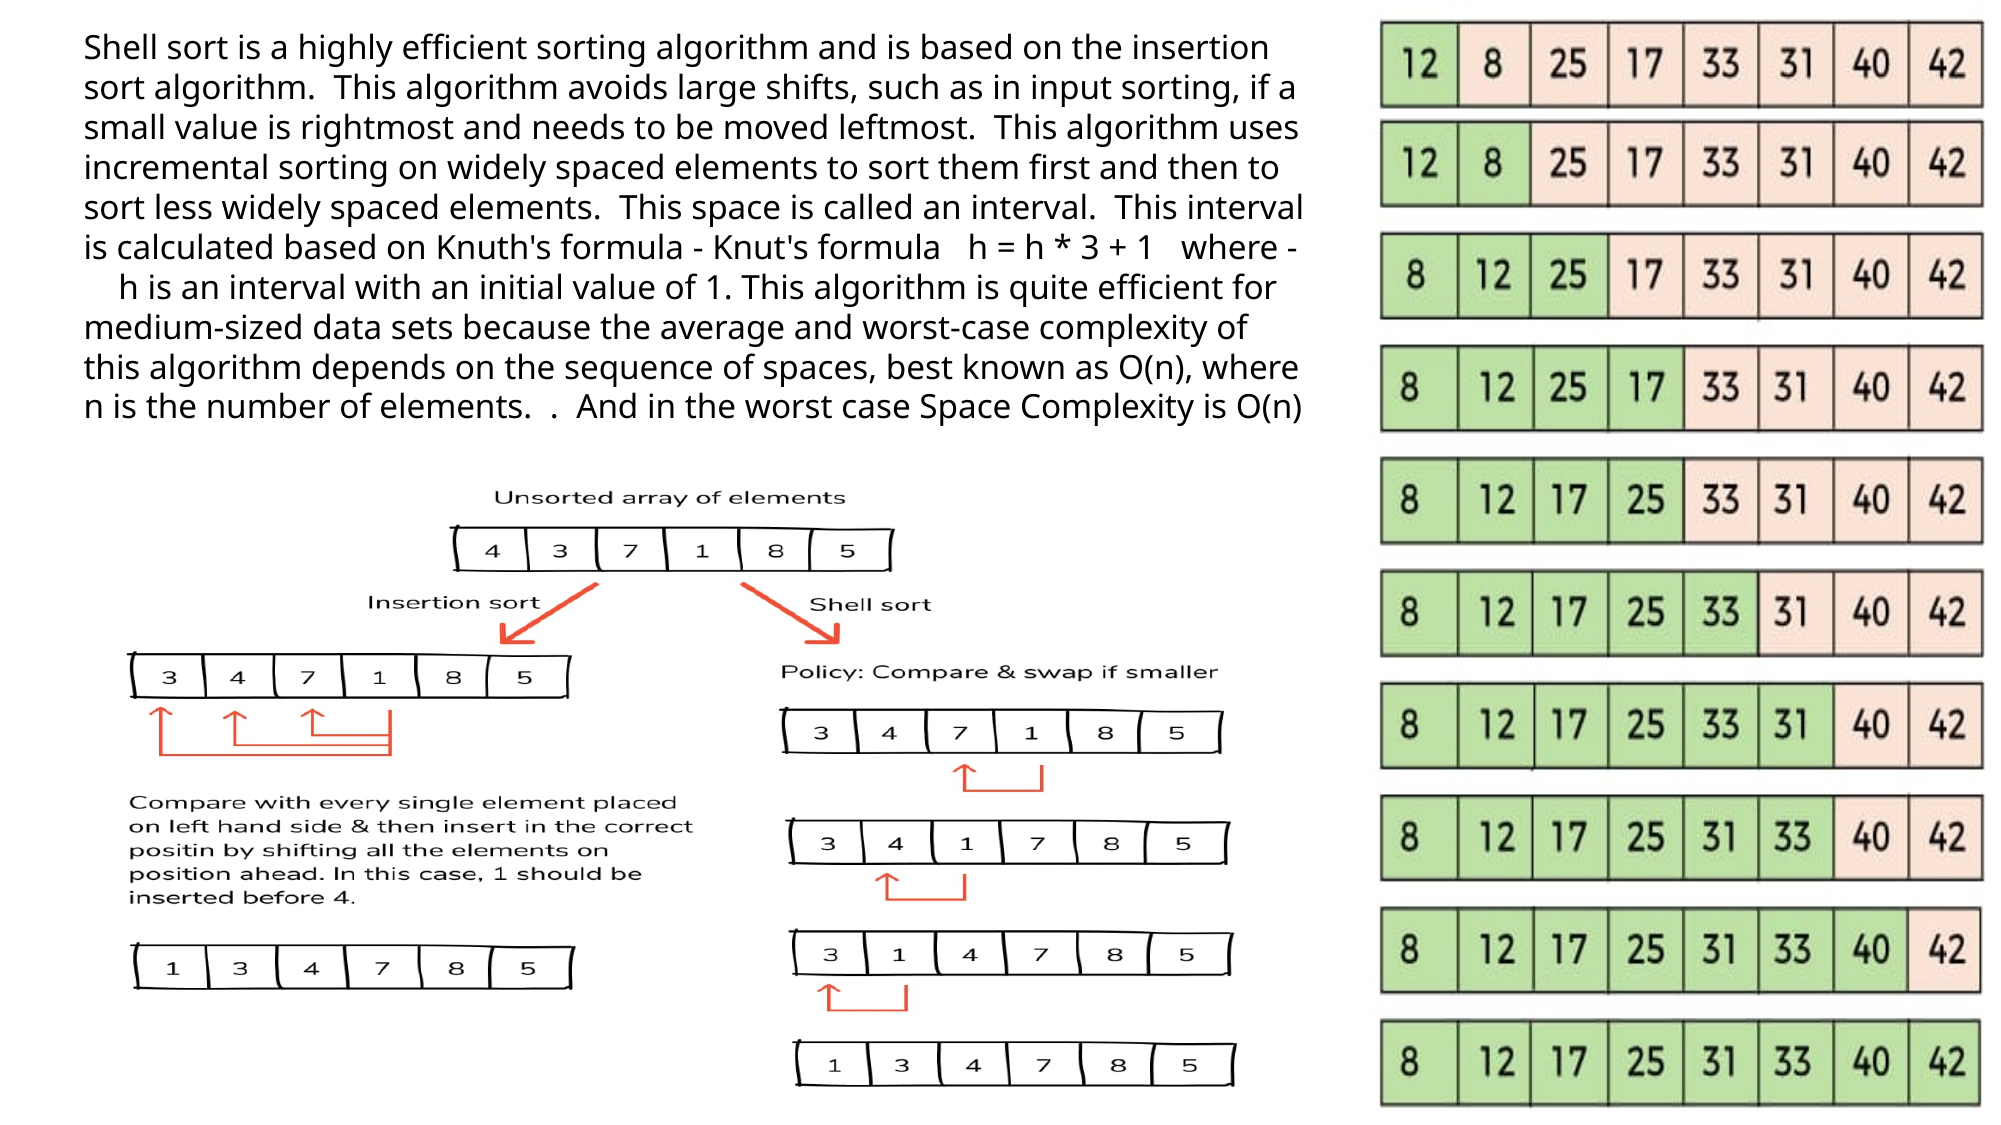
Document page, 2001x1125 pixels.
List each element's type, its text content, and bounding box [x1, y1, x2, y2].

text_box Shell sort is a highly efficient sorting algorithm and is based on the insertion sort algorithm. This algorithm avoids large shifts, such as in input sorting, if a small value is rightmost and needs to be moved leftmost. This algorithm uses incremental sorting on widely spaced elements to sort them first and then to sort less widely spaced elements. This space is called an interval. This interval is calculated based on Knuth's formula - Knut's formula h = h * 3 + 1 where - h is an interval with an initial value of 1. This algorithm is quite efficient for medium-sized data sets because the average and worst-case complexity of this algorithm depends on the sequence of spaces, best known as Ο(n), where n is the number of elements. . And in the worst case Space Complexity is O(n) [68, 19, 1324, 433]
picture [1370, 0, 1986, 1114]
picture [86, 460, 1277, 1125]
